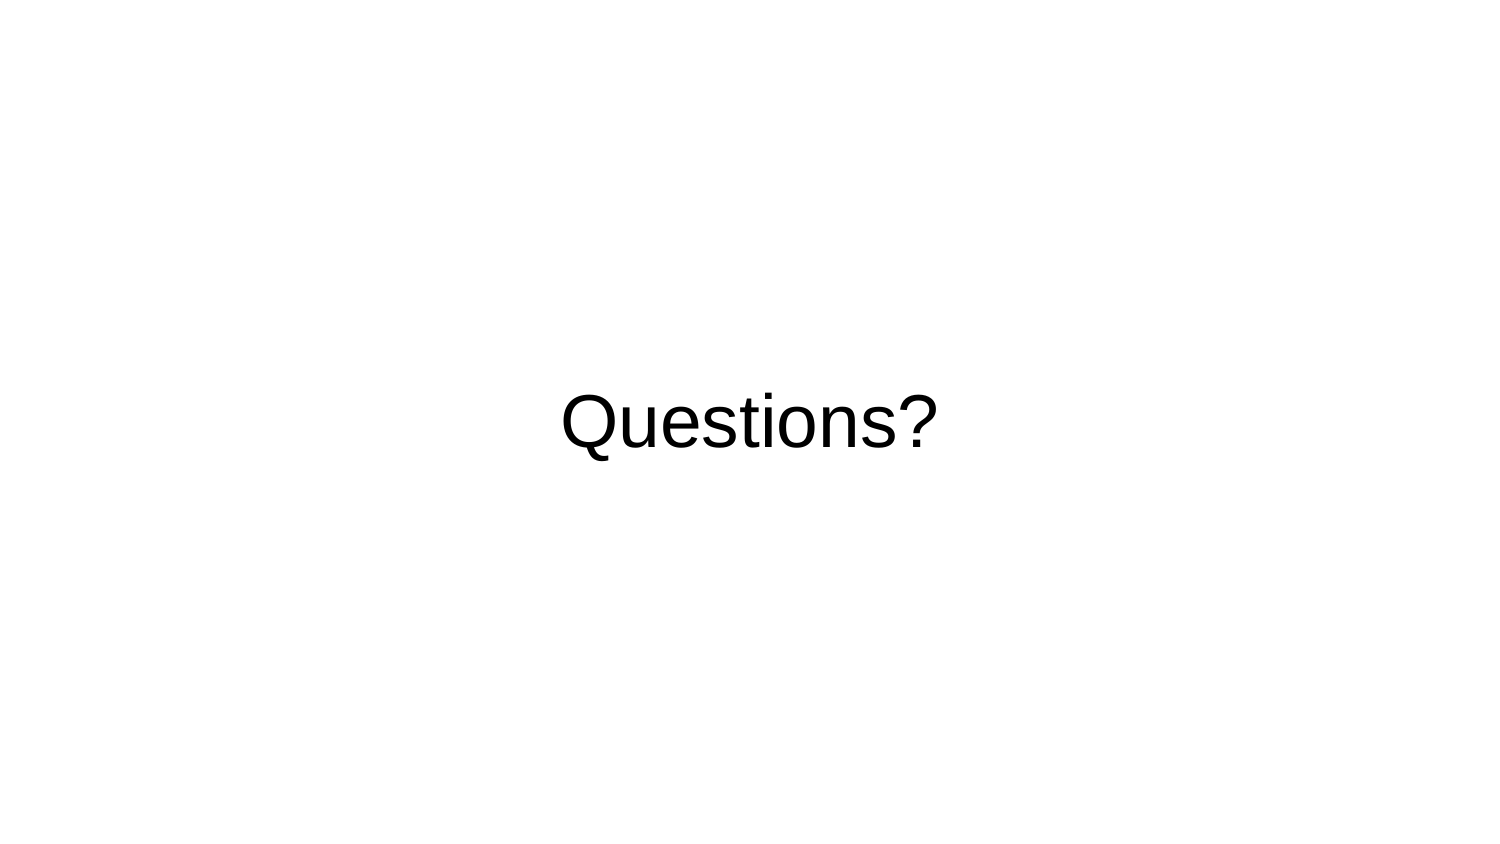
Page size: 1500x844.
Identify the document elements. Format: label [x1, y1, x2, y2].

list [51, 189, 1449, 750]
